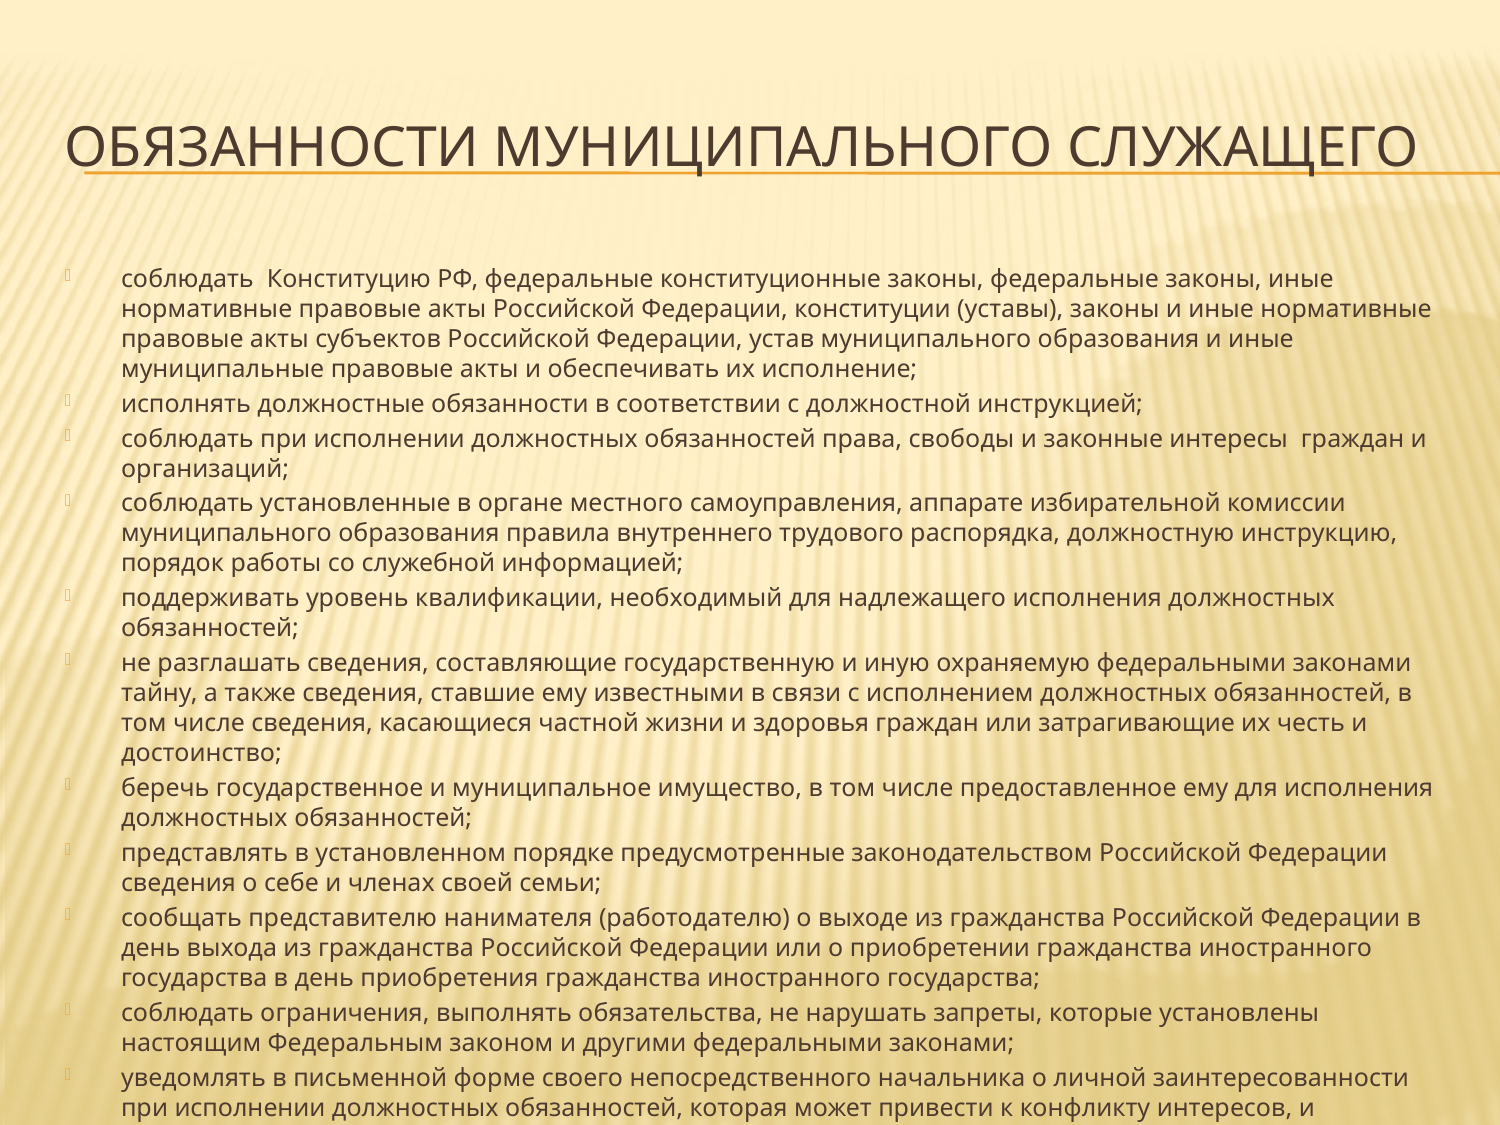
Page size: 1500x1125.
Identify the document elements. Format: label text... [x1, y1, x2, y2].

list соблюдать Конституцию РФ, федеральные конституционные законы, федеральные законы, иные нормативные правовые акты Российской Федерации, конституции (уставы), законы и иные нормативные правовые акты субъектов Российской Федерации, устав муниципального образования и иные муниципальные правовые акты и обеспечивать их исполнение; исполнять должностные обязанности в соответствии с должностной инструкцией; соблюдать при исполнении должностных обязанностей права, свободы и законные интересы граждан и организаций; соблюдать установленные в органе местного самоуправления, аппарате избирательной комиссии муниципального образования правила внутреннего трудового распорядка, должностную инструкцию, порядок работы со служебной информацией; поддерживать уровень квалификации, необходимый для надлежащего исполнения должностных обязанностей; не разглашать сведения, составляющие государственную и иную охраняемую федеральными законами тайну, а также сведения, ставшие ему известными в связи с исполнением должностных обязанностей, в том числе сведения, касающиеся частной жизни и здоровья граждан или затрагивающие их честь и достоинство; беречь государственное и муниципальное имущество, в том числе предоставленное ему для исполнения должностных обязанностей; представлять в установленном порядке предусмотренные законодательством Российской Федерации сведения о себе и членах своей семьи; сообщать представителю нанимателя (работодателю) о выходе из гражданства Российской Федерации в день выхода из гражданства Российской Федерации или о приобретении гражданства иностранного государства в день приобретения гражданства иностранного государства; соблюдать ограничения, выполнять обязательства, не нарушать запреты, которые установлены настоящим Федеральным законом и другими федеральными законами; уведомлять в письменной форме своего непосредственного начальника о личной заинтересованности при исполнении должностных обязанностей, которая может привести к конфликту интересов, и принимать меры по предотвращению подобного конфликта. [50, 254, 1475, 998]
title Обязанности муниципального служащего [50, 75, 1475, 213]
